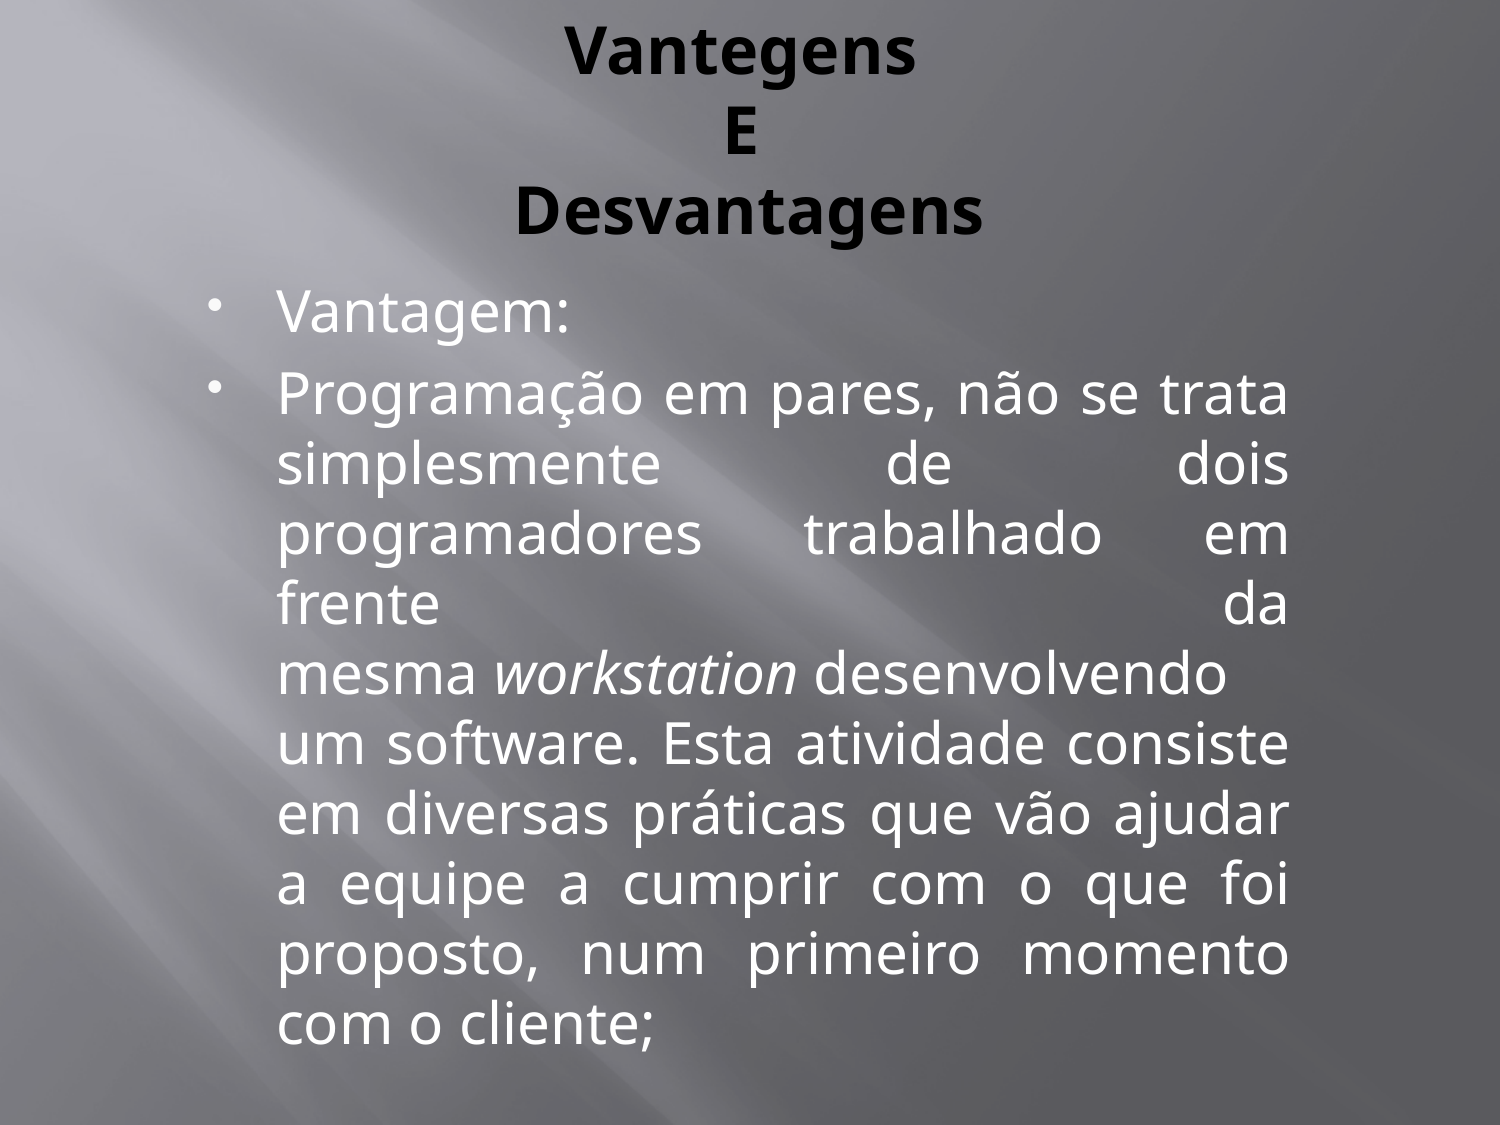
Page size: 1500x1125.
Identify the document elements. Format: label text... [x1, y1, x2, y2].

title Vantegens E Desvantagens [75, 0, 1425, 256]
list Vantagem: Programação em pares, não se trata simplesmente de dois programadores trabalhado em frente da mesma workstation desenvolvendo um software. Esta atividade consiste em diversas práticas que vão ajudar a equipe a cumprir com o que foi proposto, num primeiro momento com o cliente; [171, 267, 1306, 1040]
